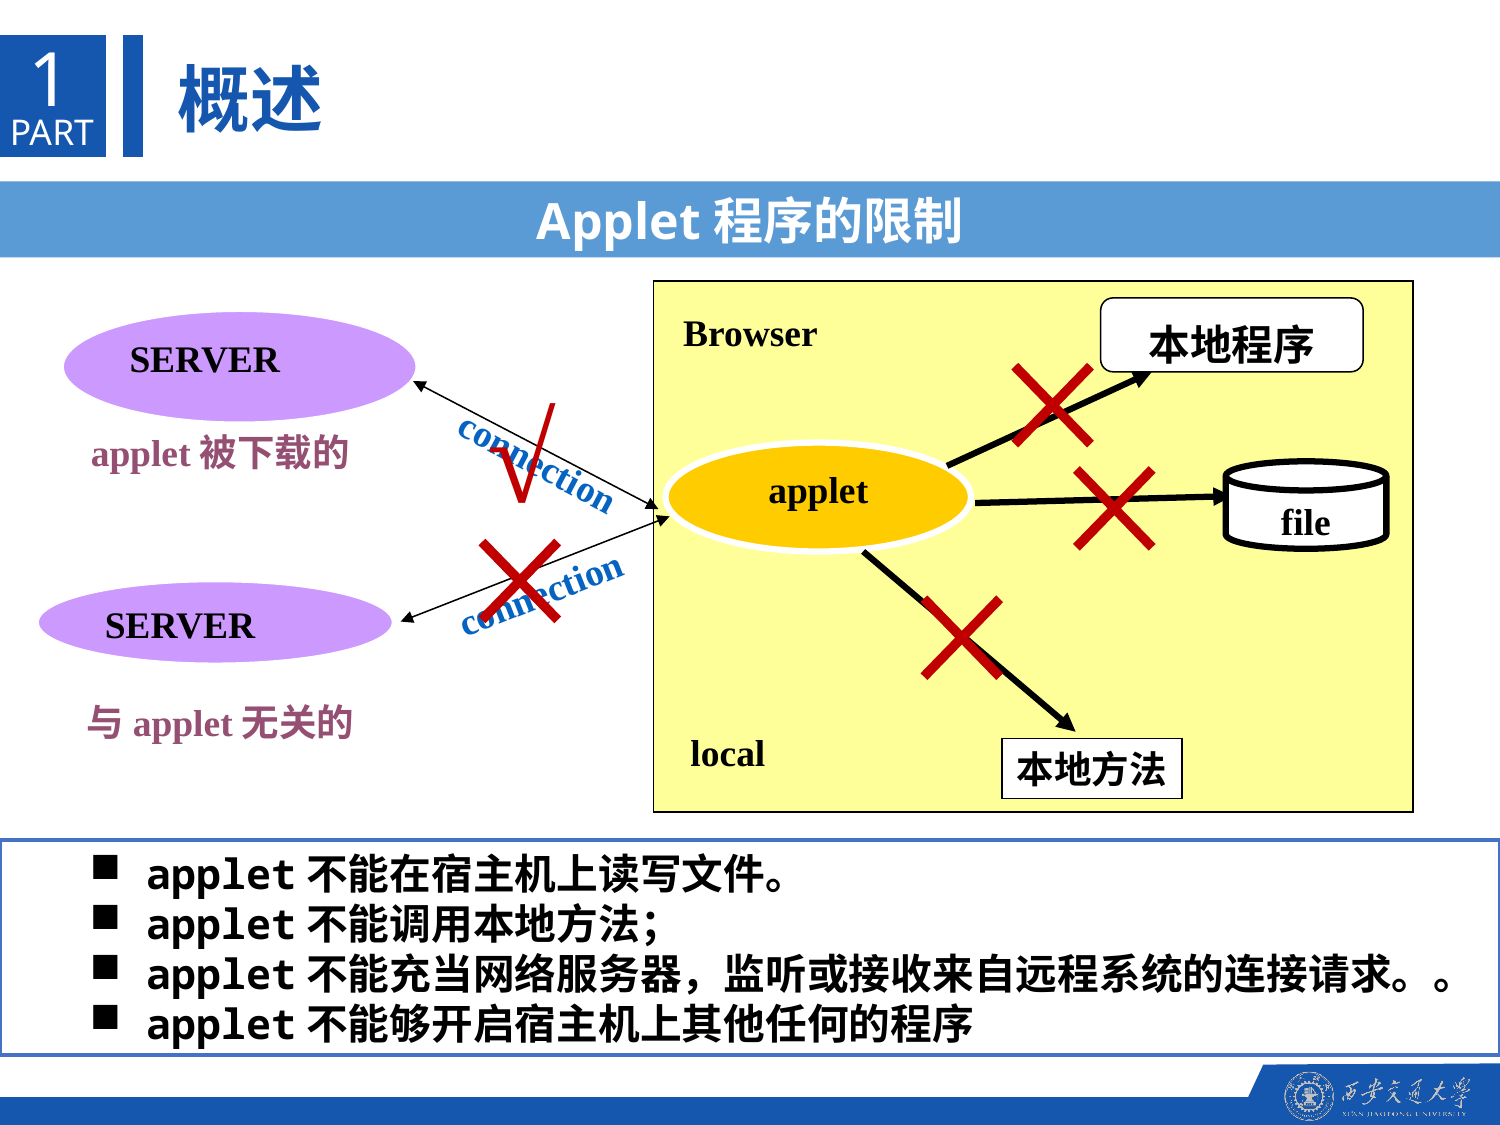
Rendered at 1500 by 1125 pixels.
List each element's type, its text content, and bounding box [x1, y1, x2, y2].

text_box 1 [14, 23, 87, 129]
text_box Applet程序的限制 [0, 180, 1500, 259]
text_box applet不能在宿主机上读写文件。 applet不能调用本地方法； applet不能充当网络服务器，监听或接收来自远程系统的连接请求。。 applet不能够开启宿主机上其他任何的程序 [0, 839, 1500, 1056]
text_box PART [9, 109, 95, 153]
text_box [38, 280, 1414, 812]
text_box 概述 [162, 45, 339, 149]
